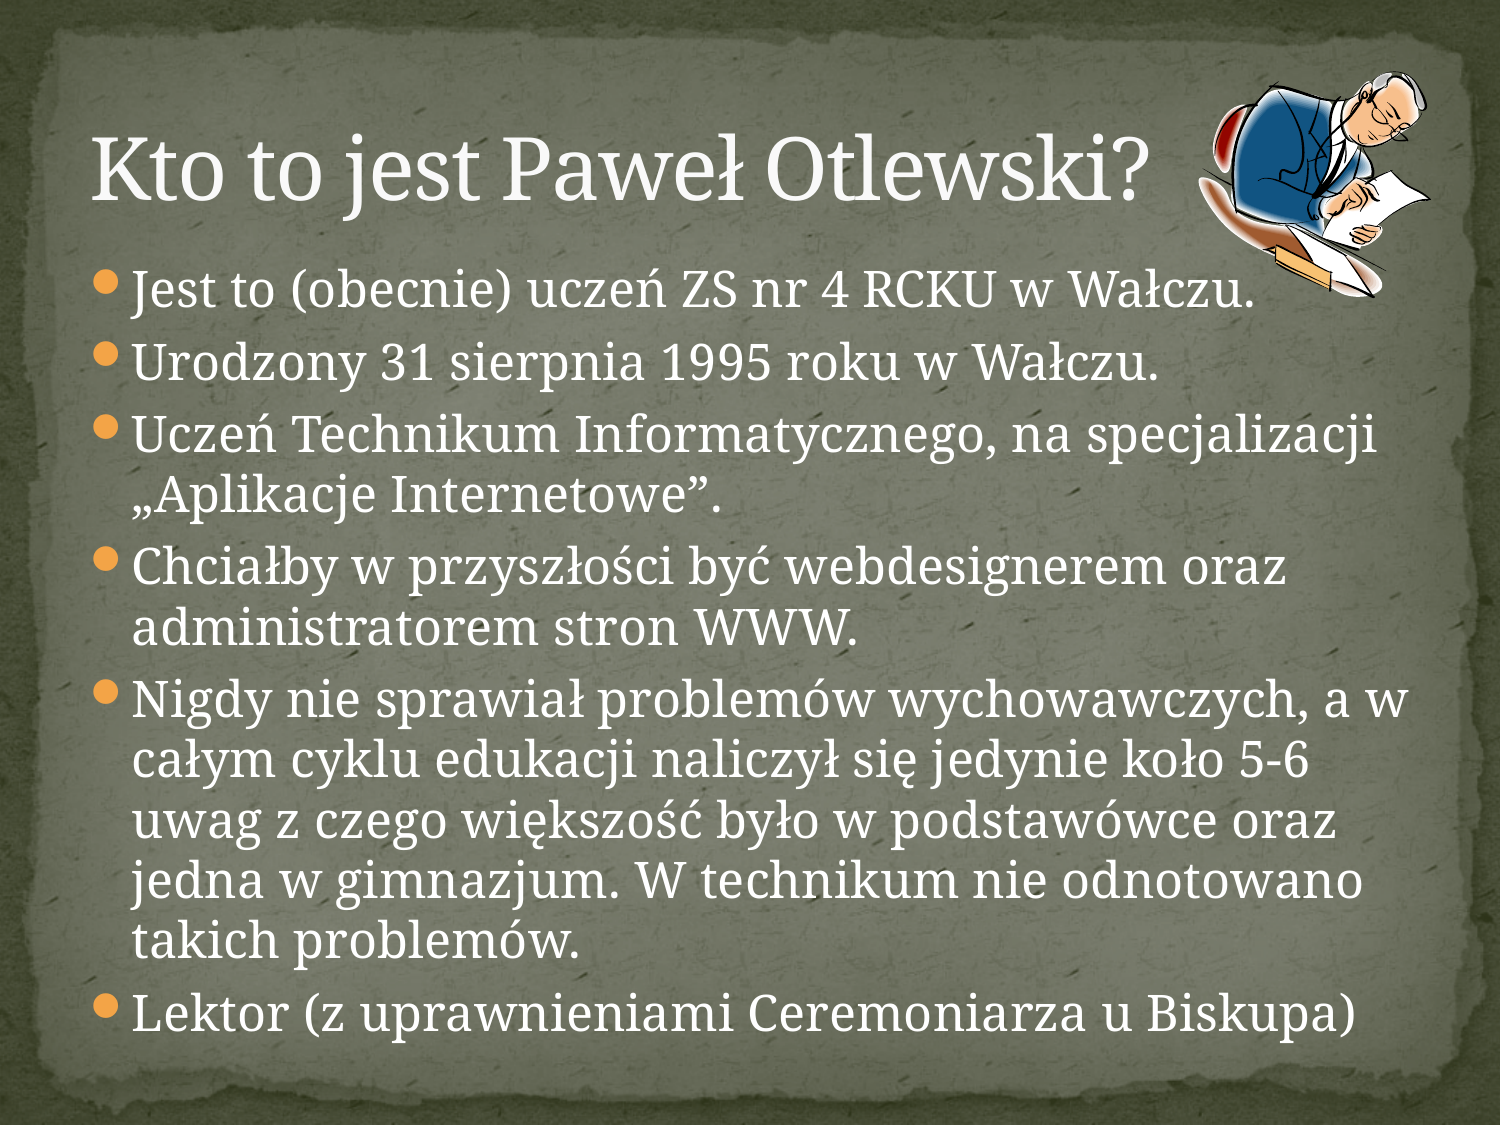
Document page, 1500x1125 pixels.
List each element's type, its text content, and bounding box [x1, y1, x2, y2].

list Jest to (obecnie) uczeń ZS nr 4 RCKU w Wałczu. Urodzony 31 sierpnia 1995 roku w Wałczu. Uczeń Technikum Informatycznego, na specjalizacji „Aplikacje Internetowe”. Chciałby w przyszłości być webdesignerem oraz administratorem stron WWW. Nigdy nie sprawiał problemów wychowawczych, a w całym cyklu edukacji naliczył się jedynie koło 5-6 uwag z czego większość było w podstawówce oraz jedna w gimnazjum. W technikum nie odnotowano takich problemów. Lektor (z uprawnieniami Ceremoniarza u Biskupa) [75, 249, 1425, 1055]
title Kto to jest Paweł Otlewski? [74, 24, 1425, 225]
picture [1215, 50, 1451, 284]
